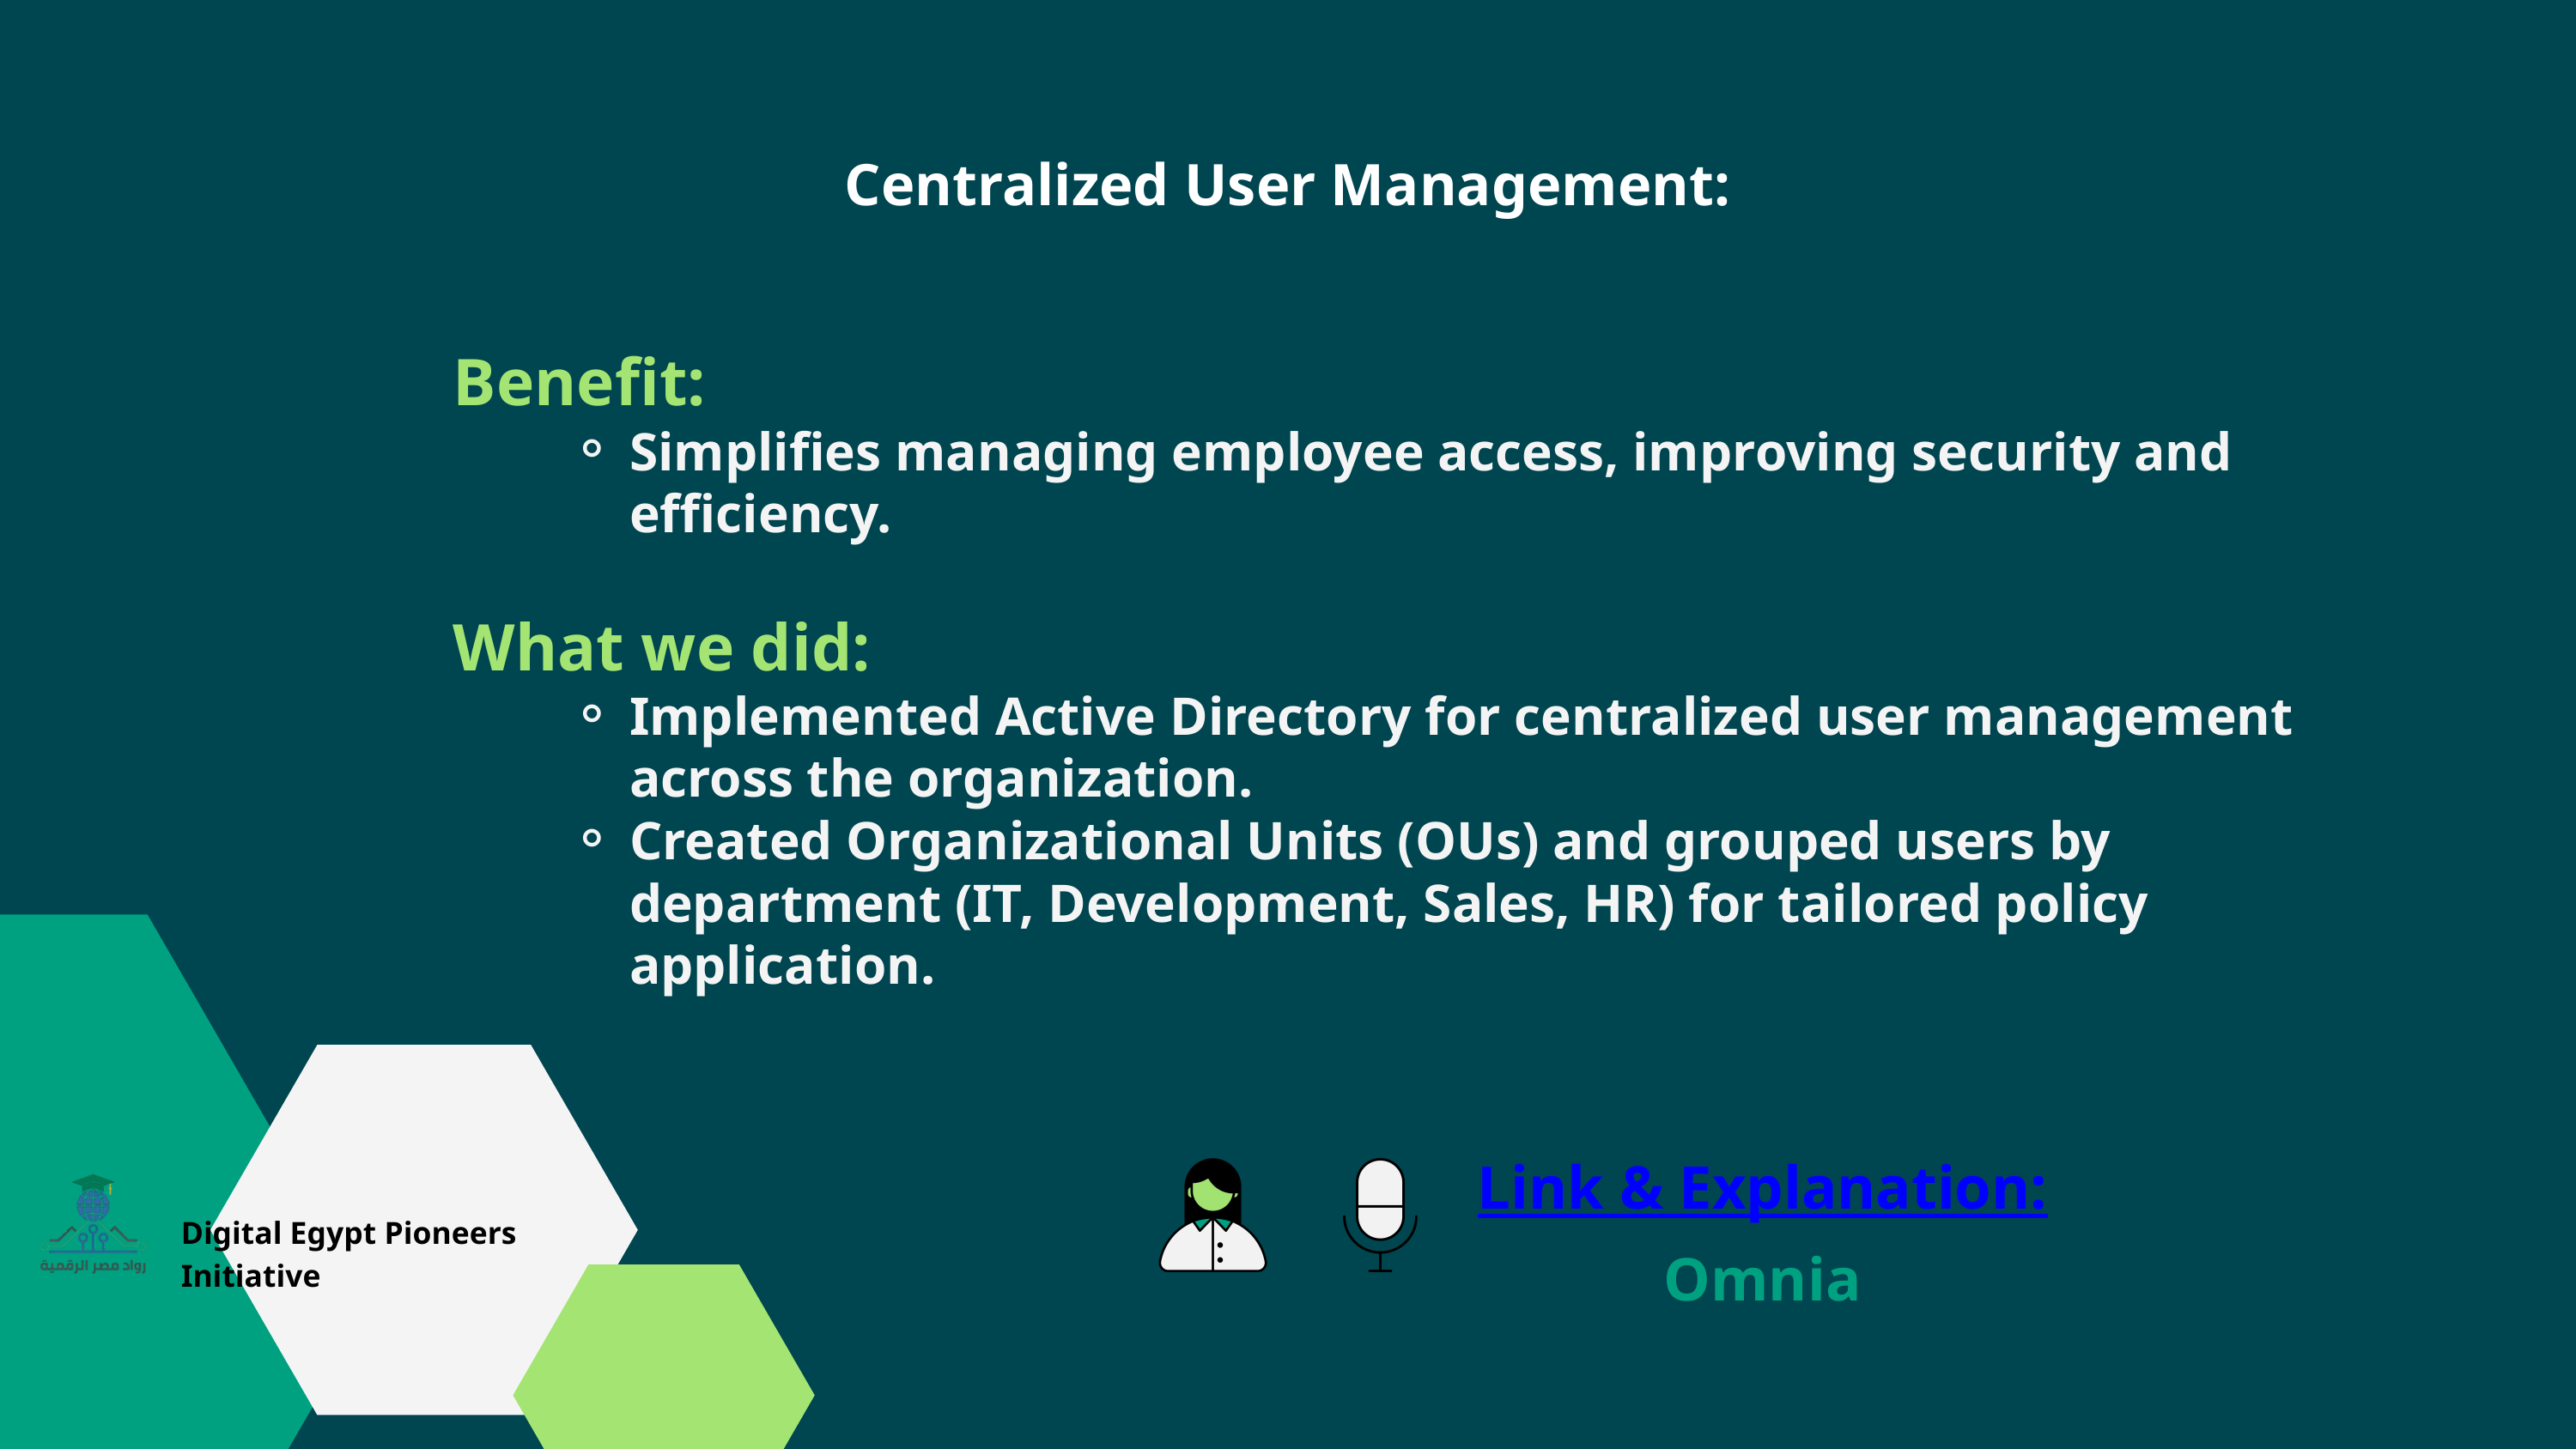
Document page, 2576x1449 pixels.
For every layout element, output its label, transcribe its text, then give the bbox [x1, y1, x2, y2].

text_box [210, 1309, 508, 1416]
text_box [0, 914, 373, 1449]
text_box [1158, 1158, 1418, 1273]
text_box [210, 1044, 639, 1157]
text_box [513, 1264, 815, 1449]
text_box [19, 1158, 638, 1302]
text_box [453, 342, 2432, 1007]
text_box Centralized User Management: [181, 136, 2395, 217]
text_box Link & Explanation: Omnia [1288, 1148, 2238, 1313]
